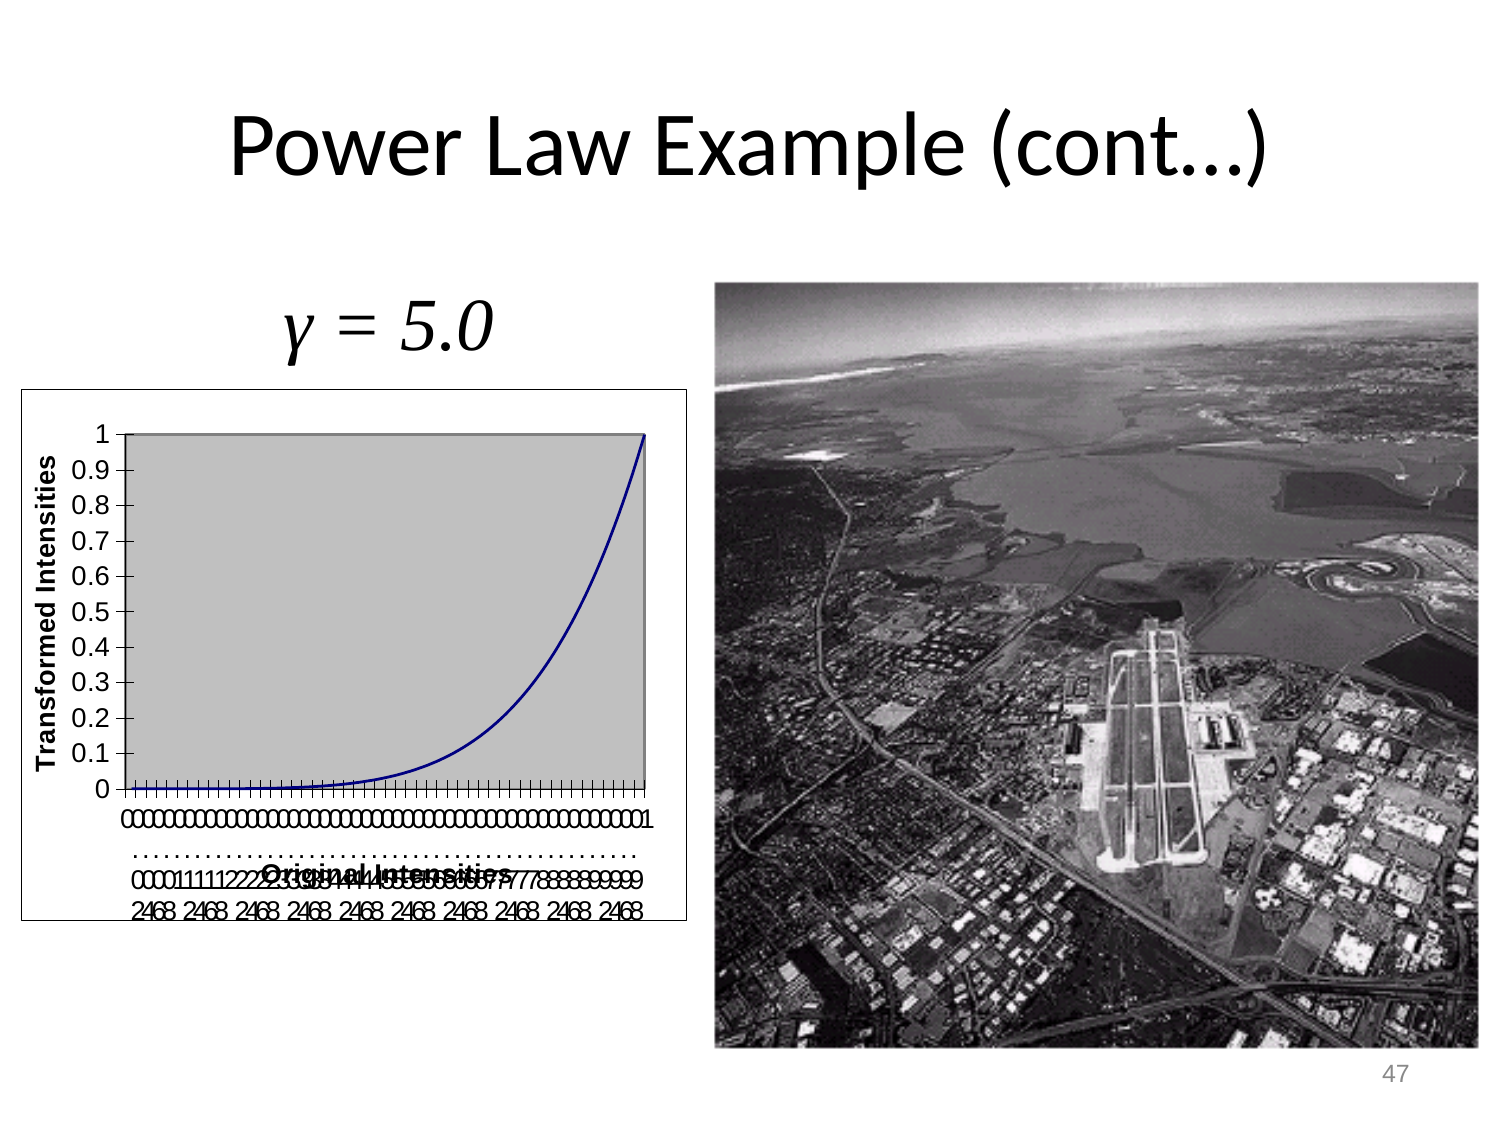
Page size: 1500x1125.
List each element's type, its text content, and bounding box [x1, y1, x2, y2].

chart [21, 389, 687, 928]
picture [703, 269, 1498, 1064]
title Power Law Example (cont…) [75, 45, 1425, 233]
slide_number 47 [1074, 1073, 1425, 1103]
text_box γ = 5.0 [268, 268, 510, 373]
